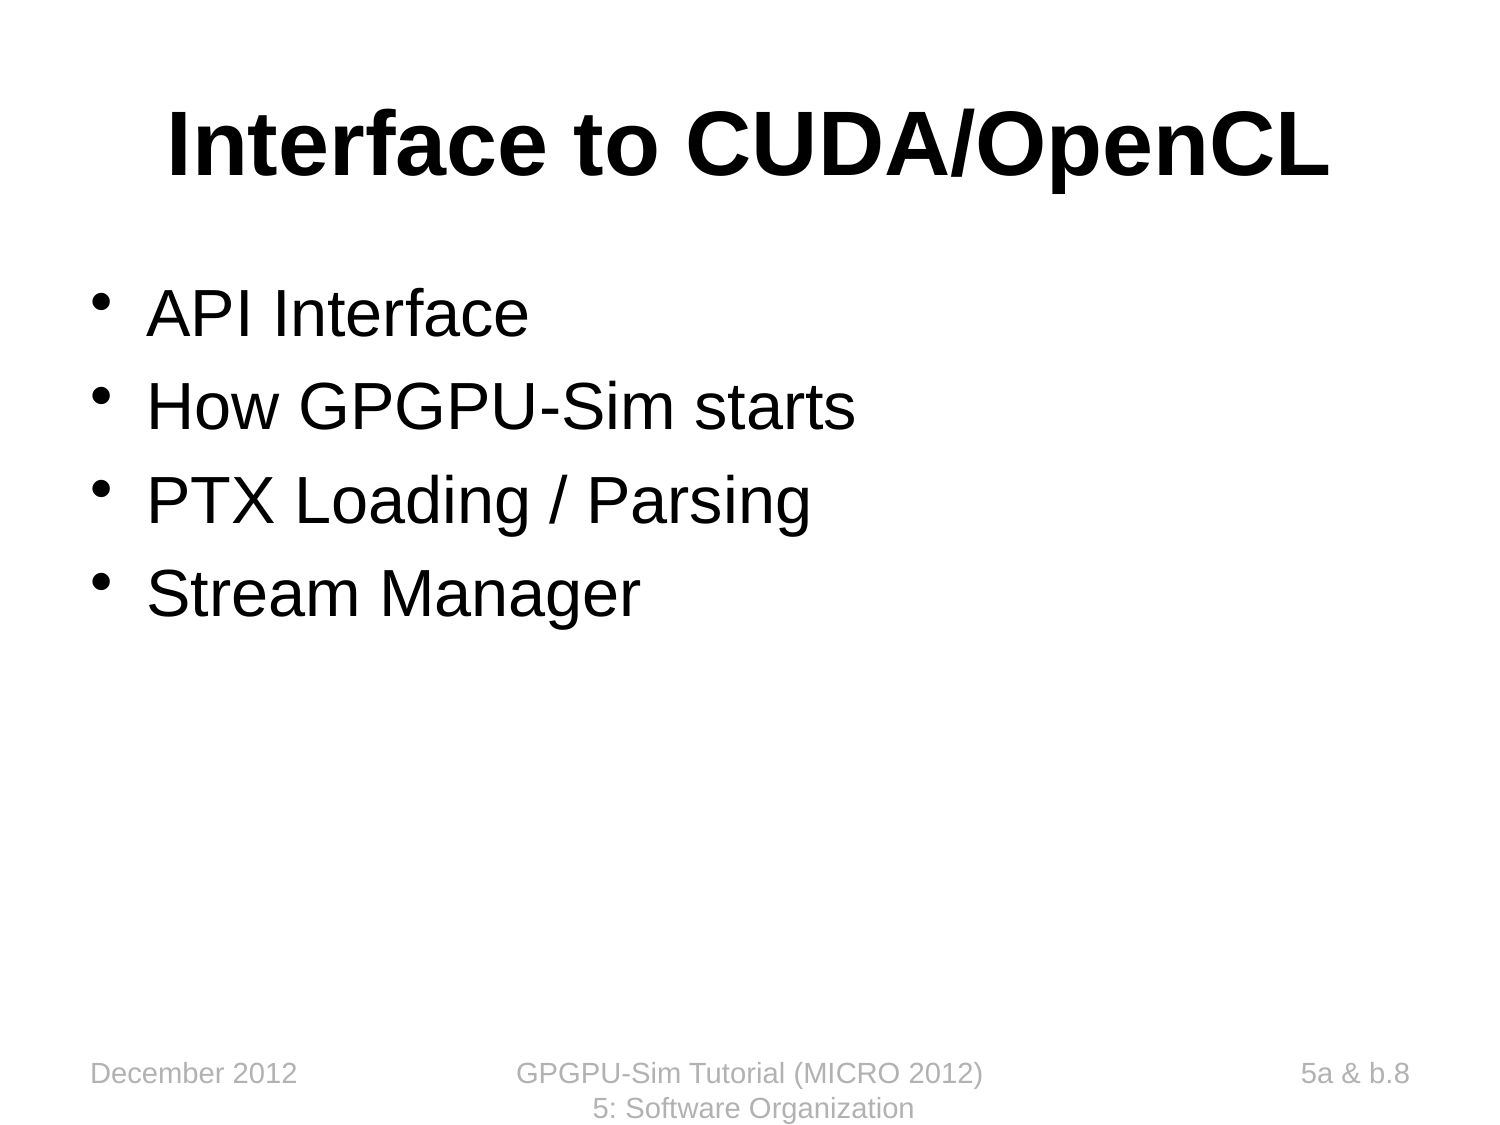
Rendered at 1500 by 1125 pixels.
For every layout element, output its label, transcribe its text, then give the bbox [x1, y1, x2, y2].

footer GPGPU-Sim Tutorial (MICRO 2012) 5: Software Organization [499, 1046, 1001, 1125]
list API Interface How GPGPU-Sim starts PTX Loading / Parsing Stream Manager [74, 262, 1426, 1006]
title Interface to CUDA/OpenCL [74, 44, 1426, 233]
slide_number 5a & b.8 [1074, 1046, 1426, 1125]
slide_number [74, 1046, 426, 1125]
